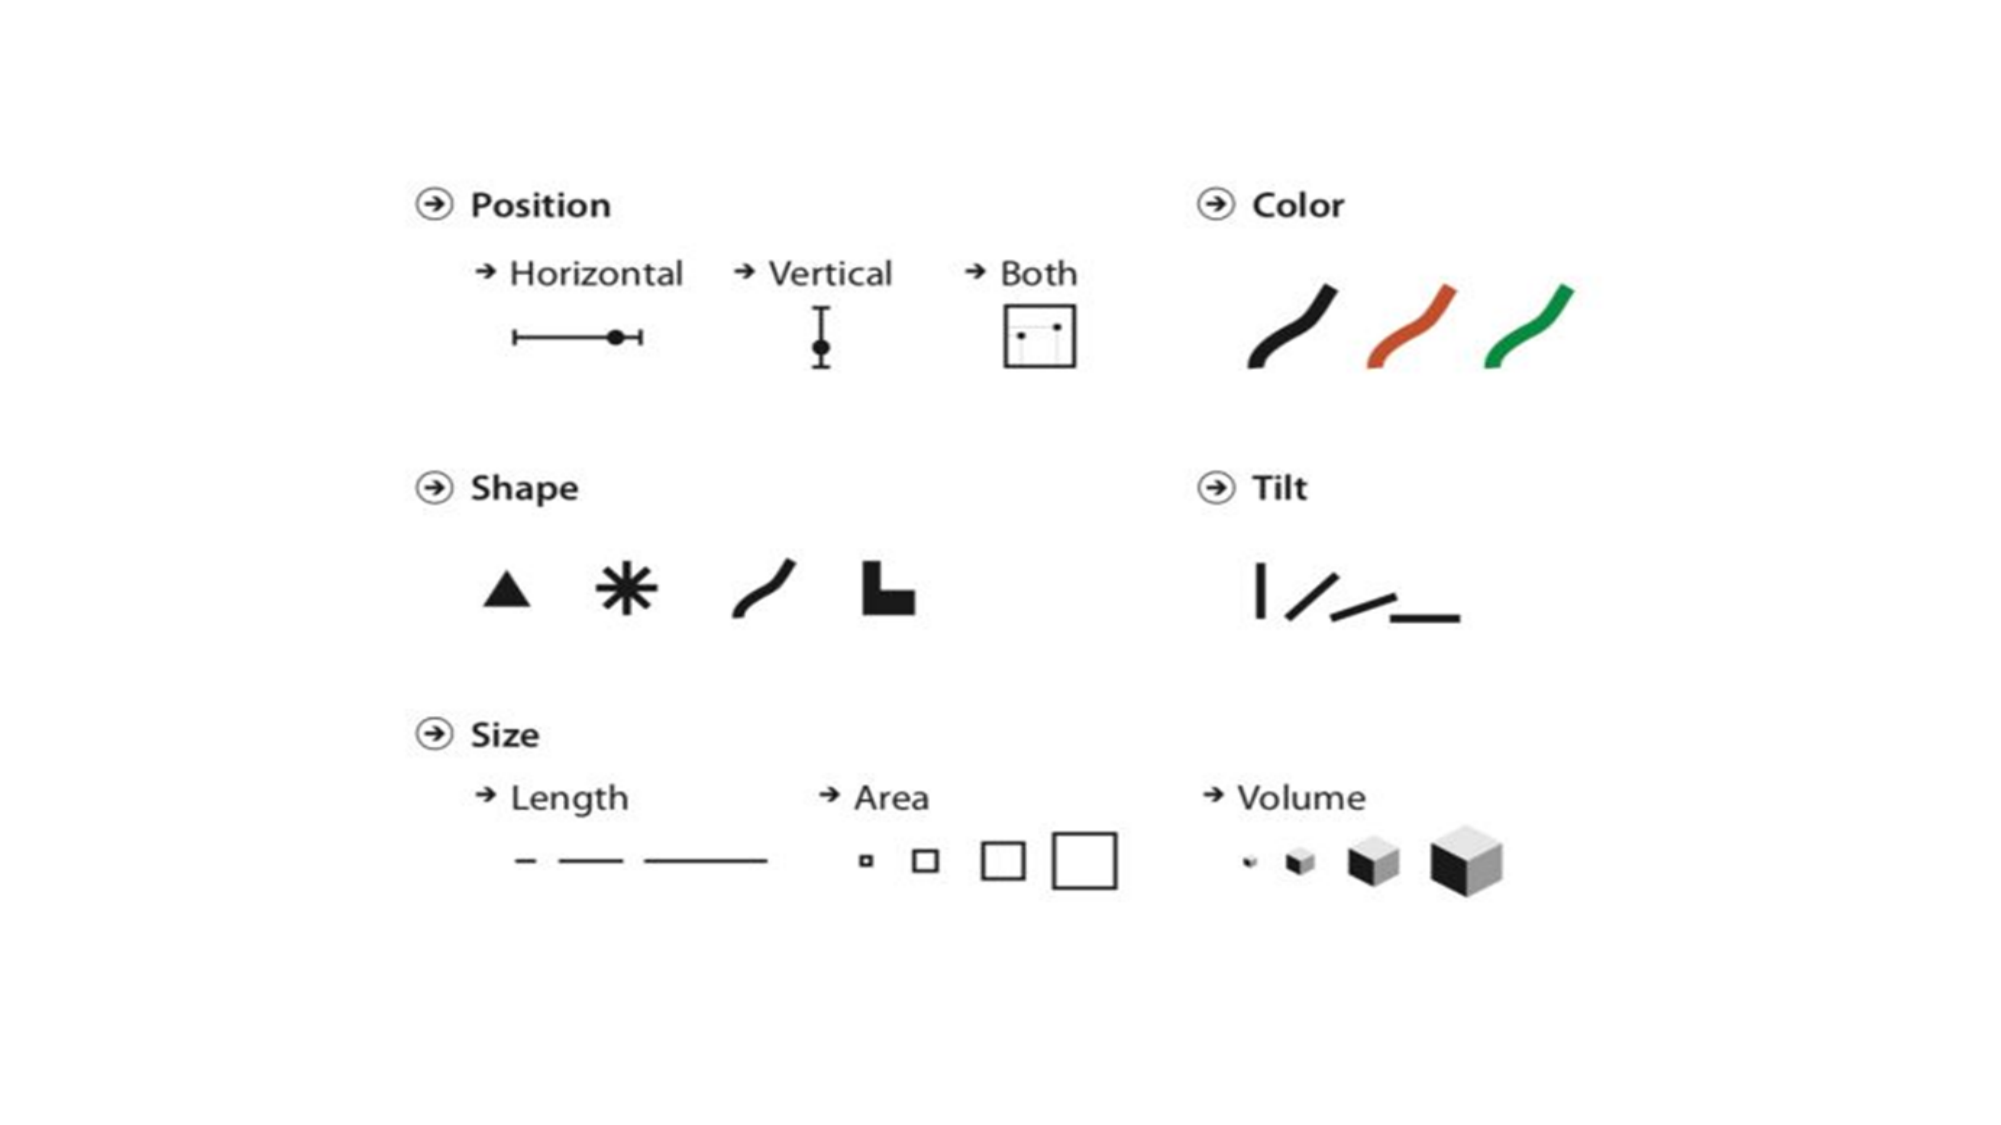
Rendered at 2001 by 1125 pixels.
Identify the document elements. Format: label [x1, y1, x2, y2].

list [297, 148, 1680, 950]
